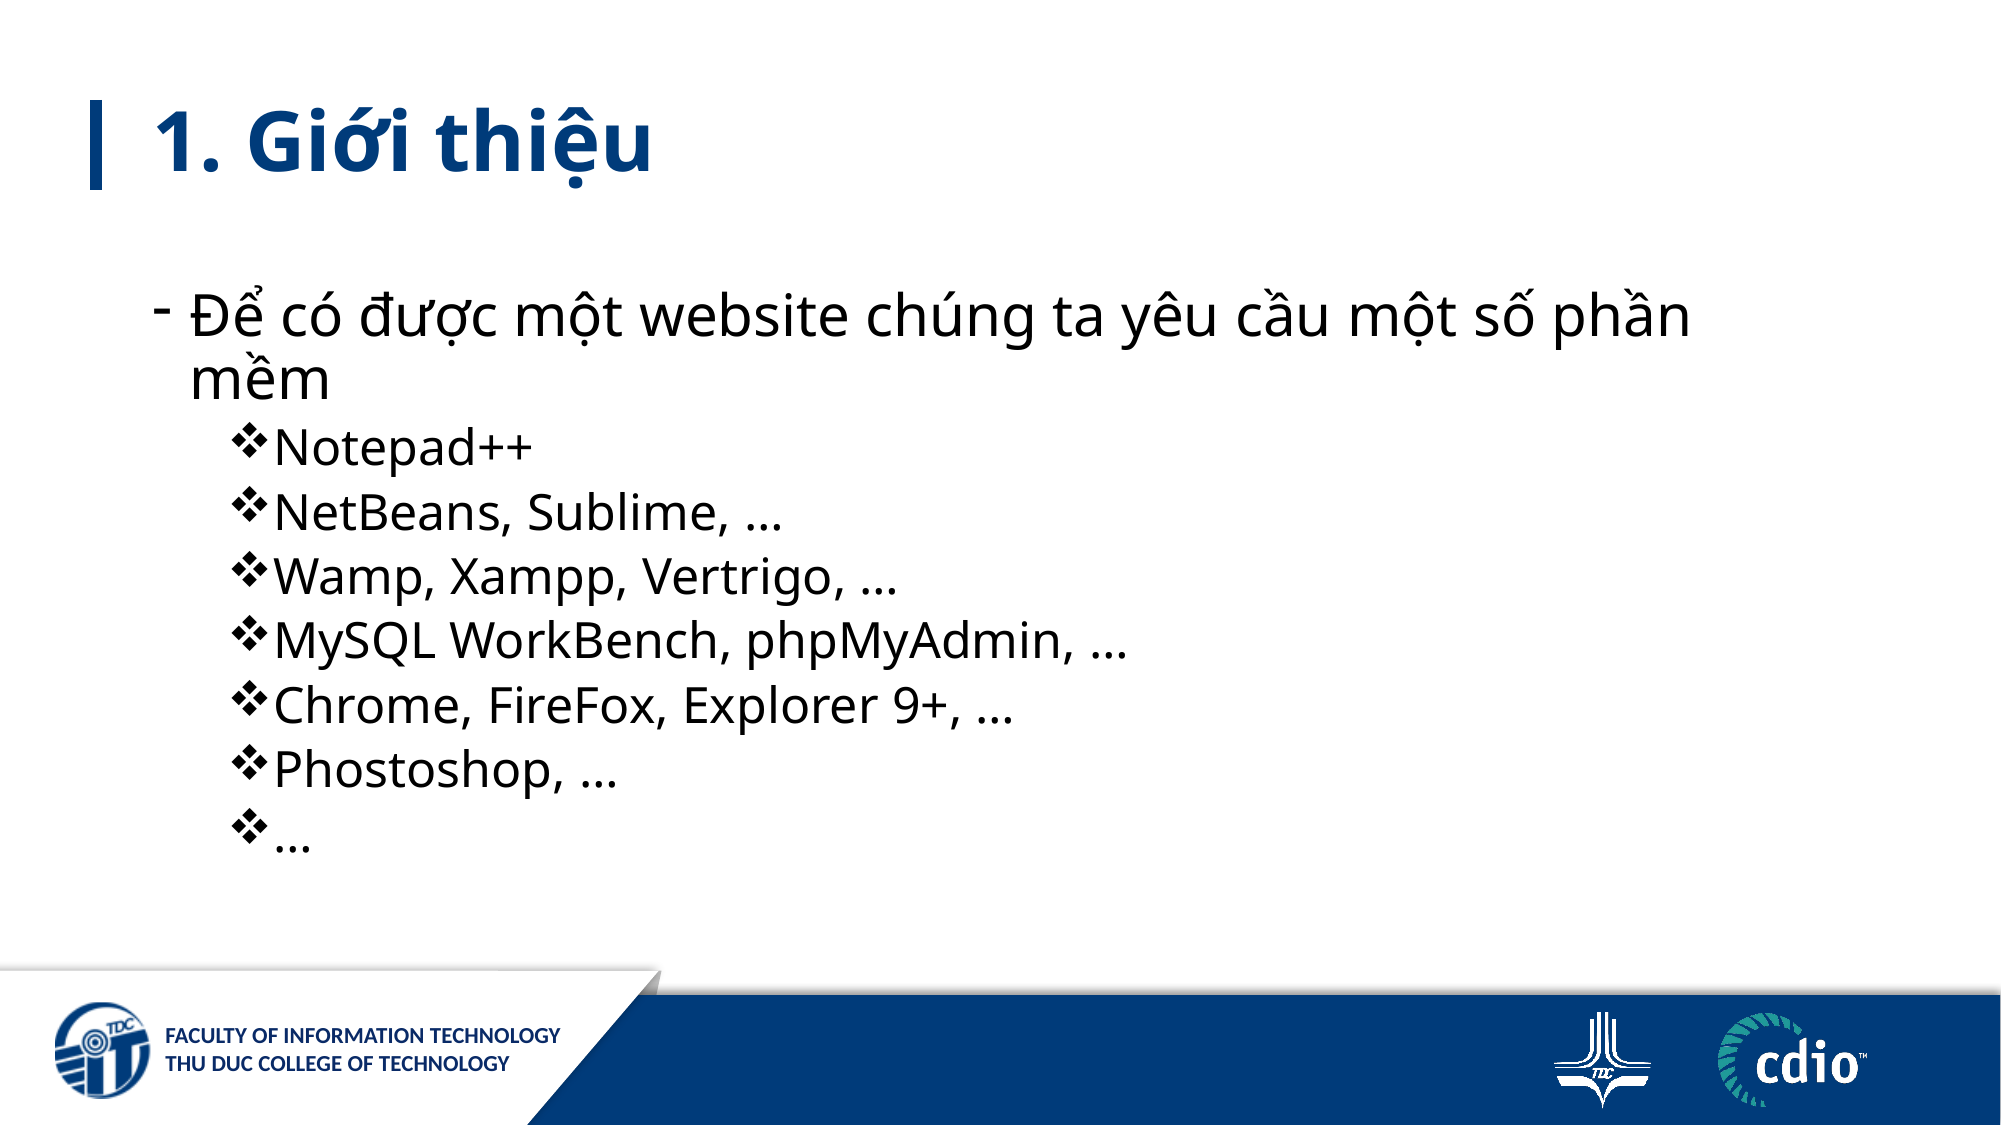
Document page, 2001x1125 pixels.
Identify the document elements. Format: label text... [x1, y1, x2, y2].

picture [1718, 1013, 1867, 1107]
picture [55, 1001, 453, 1099]
picture [1554, 1012, 1651, 1109]
list Để có được một website chúng ta yêu cầu một số phần mềm Notepad++ NetBeans, Sublime, … Wamp, Xampp, Vertrigo, … MySQL WorkBench, phpMyAdmin, … Chrome, FireFox, Explorer 9+, … Phostoshop, … … [137, 279, 1863, 882]
title 1. Giới thiệu [137, 57, 1863, 232]
